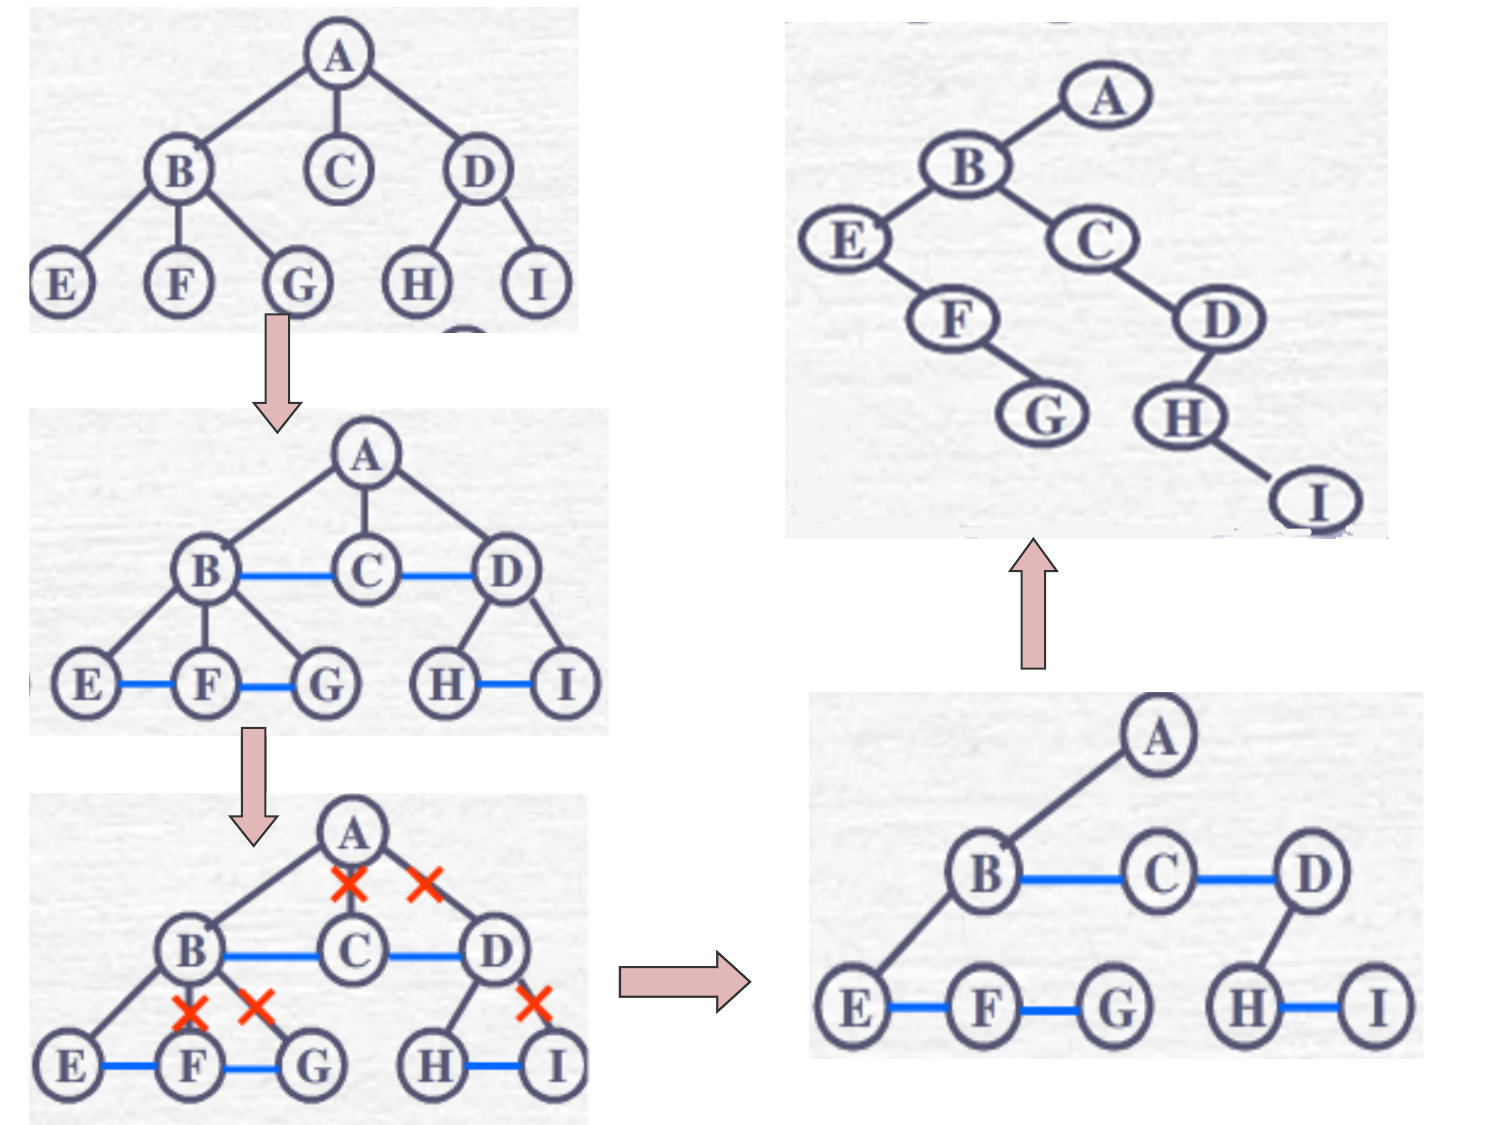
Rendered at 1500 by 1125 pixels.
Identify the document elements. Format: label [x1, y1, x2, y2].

picture [785, 22, 1388, 539]
text_box [620, 952, 750, 1012]
picture [29, 408, 609, 736]
text_box [241, 744, 266, 791]
picture [29, 6, 579, 333]
text_box [1009, 546, 1057, 669]
text_box [253, 340, 301, 406]
picture [808, 692, 1424, 1059]
picture [29, 793, 597, 1125]
